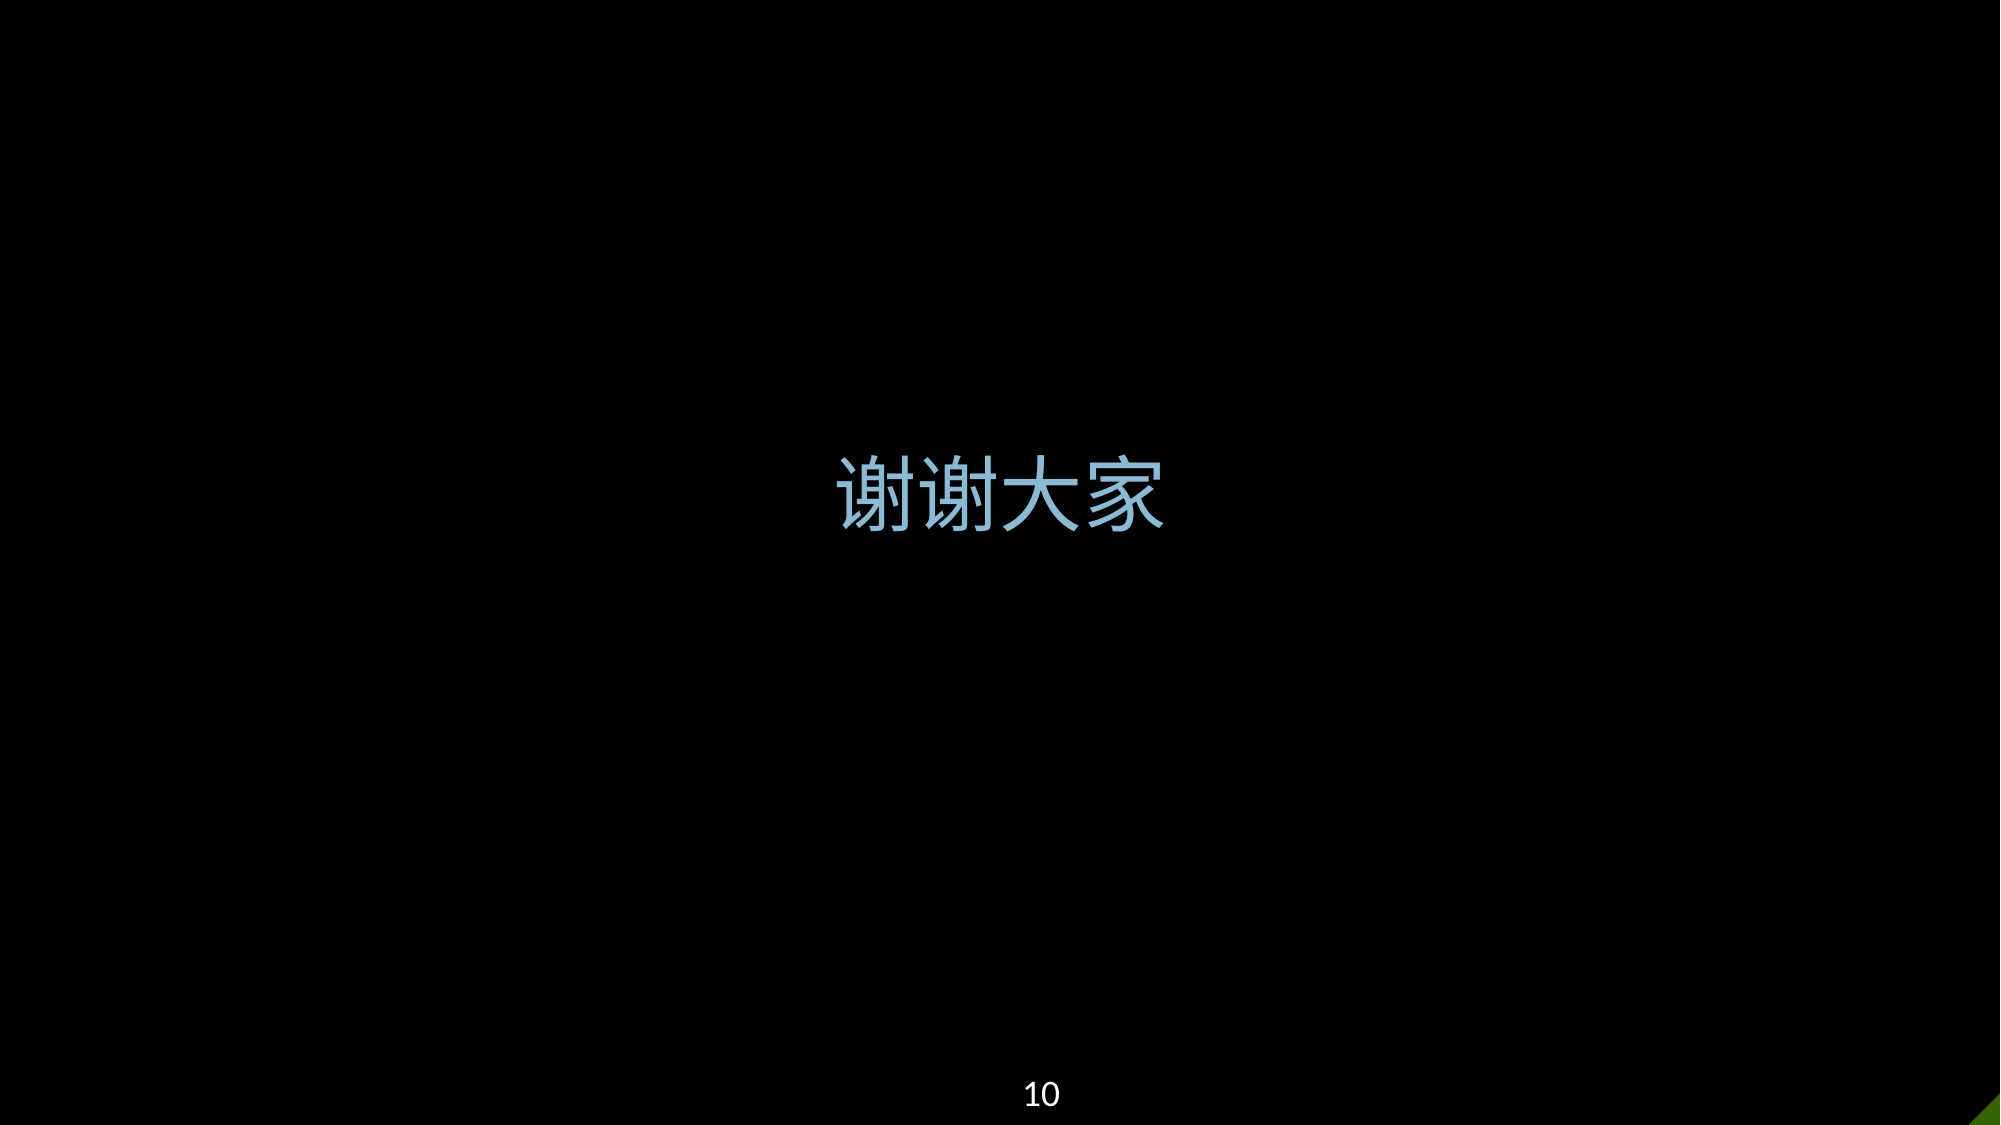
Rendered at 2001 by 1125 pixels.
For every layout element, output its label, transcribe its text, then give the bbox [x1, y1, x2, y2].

text_box 谢谢大家 [512, 435, 1488, 550]
text_box 10 [1007, 1061, 1075, 1121]
text_box [1968, 1093, 2000, 1125]
